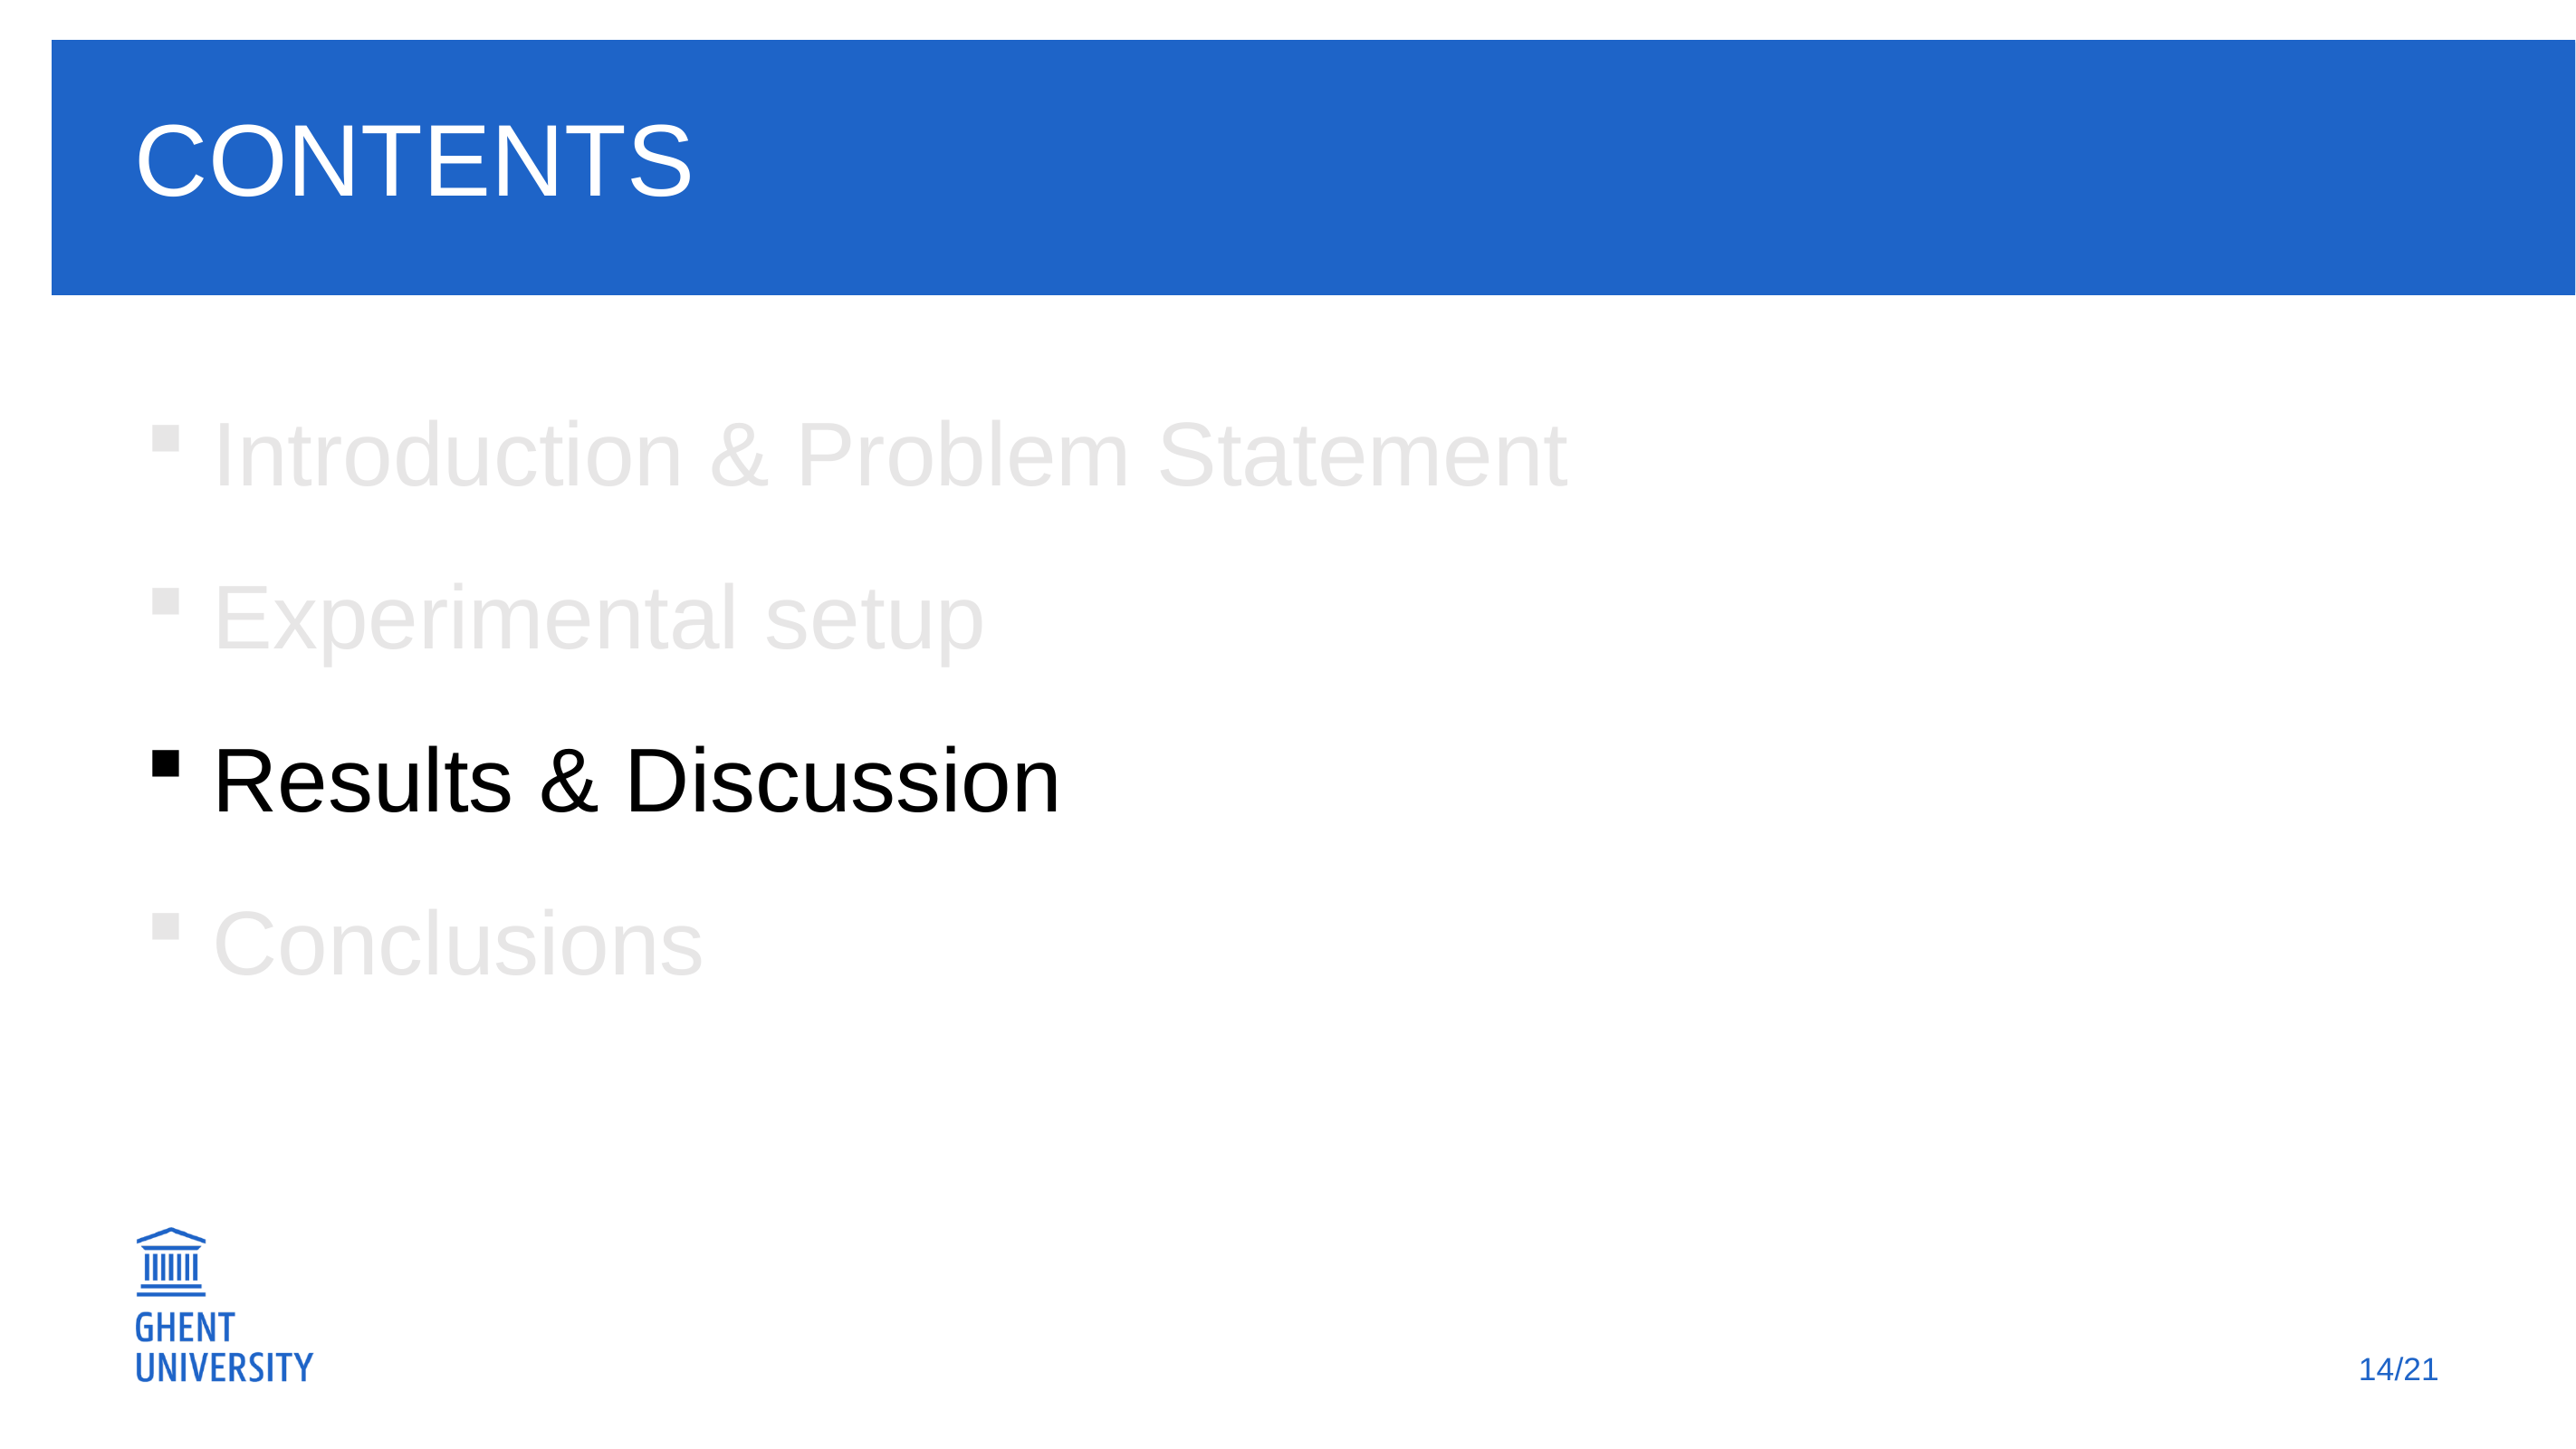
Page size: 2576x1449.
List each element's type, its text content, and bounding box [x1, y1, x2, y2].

picture [68, 1175, 411, 1449]
title contents [120, 96, 2455, 226]
list Introduction & Problem Statement Experimental setup Results & Discussion Conclusions [119, 334, 2452, 1329]
text_box [53, 42, 2576, 293]
slide_number 14/21 [2315, 1329, 2453, 1407]
